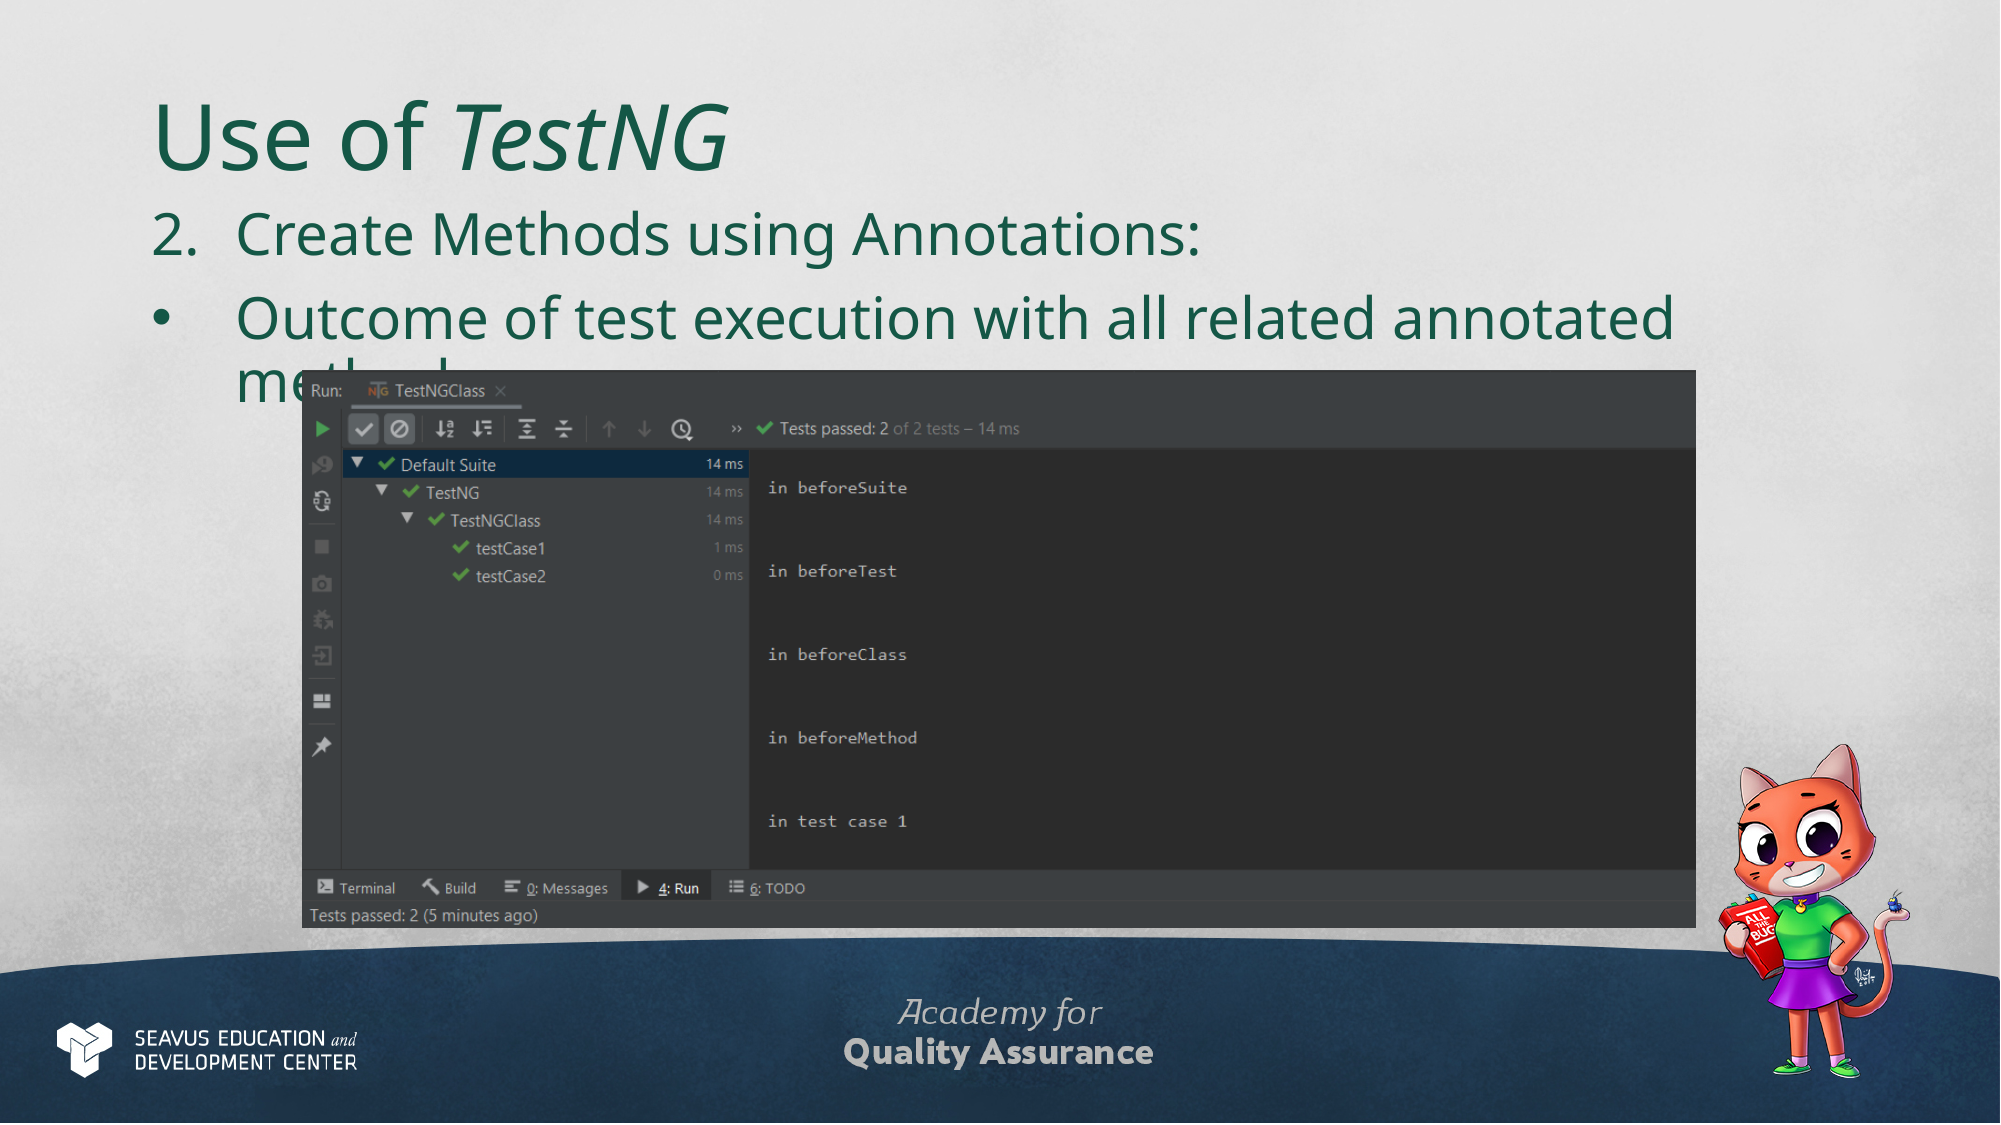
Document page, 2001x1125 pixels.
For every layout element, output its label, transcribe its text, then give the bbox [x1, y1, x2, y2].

title Use of TestNG [136, 54, 1862, 197]
picture [0, 0, 2001, 1125]
list Create Methods using Annotations: Outcome of test execution with all related annotated methods: [136, 197, 1862, 947]
